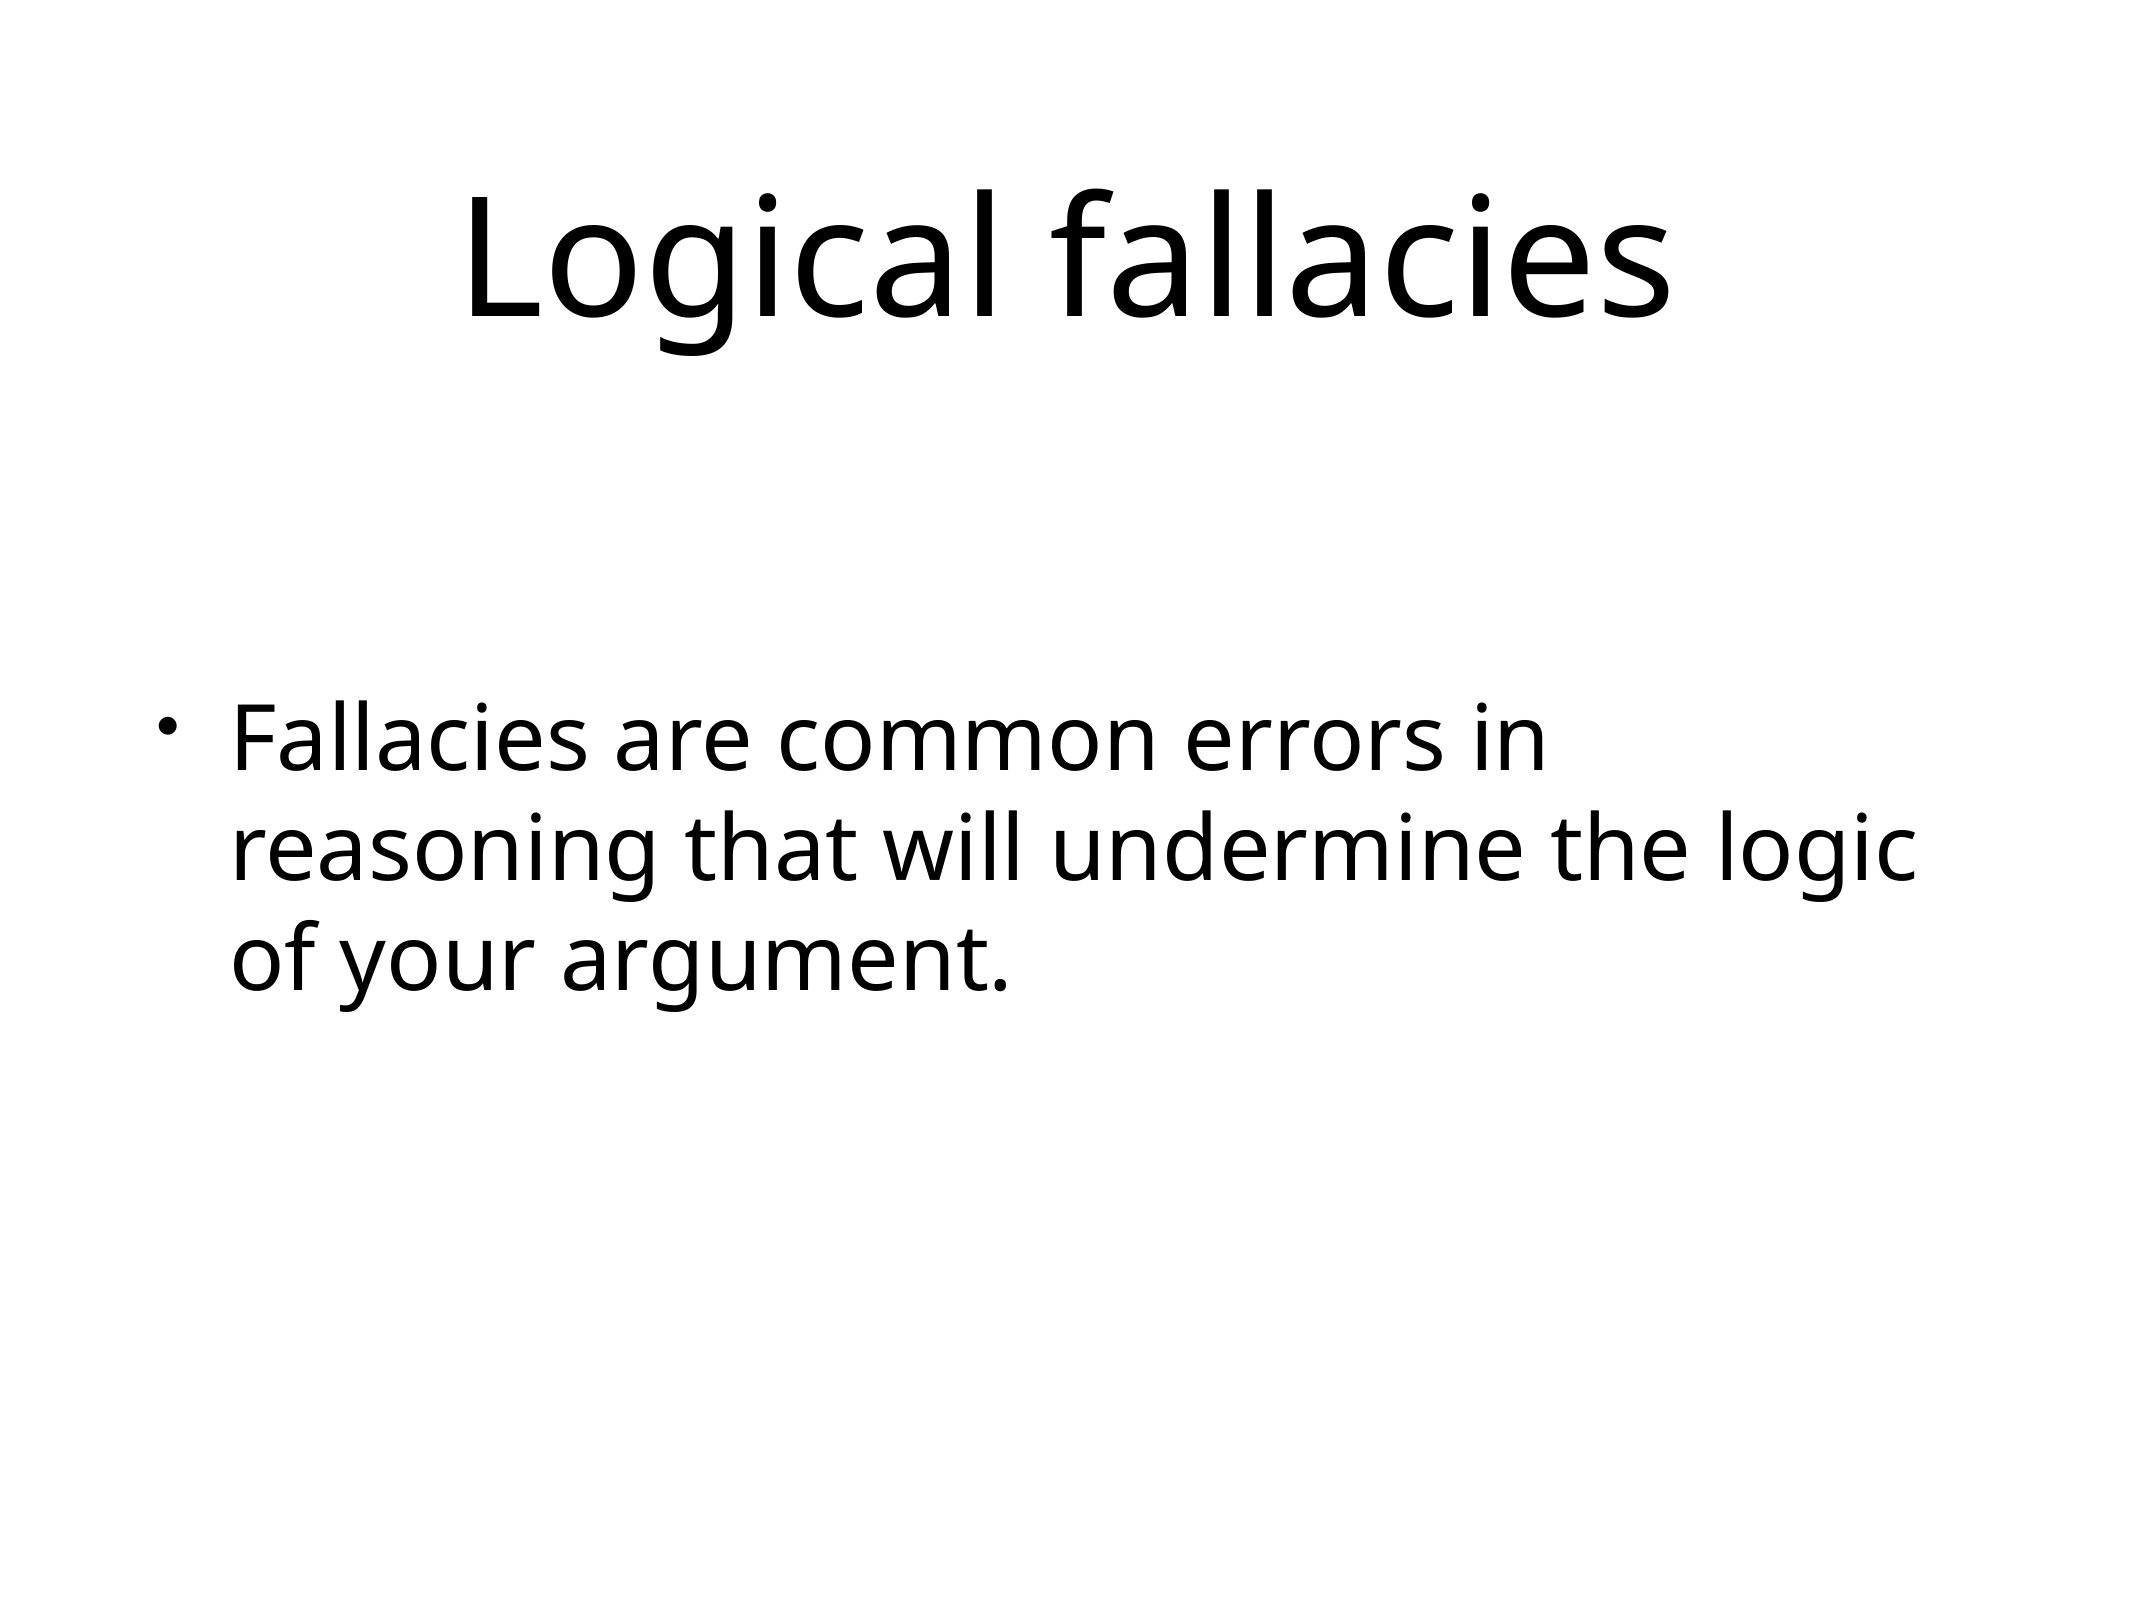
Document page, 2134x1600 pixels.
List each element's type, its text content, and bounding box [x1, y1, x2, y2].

list Fallacies are common errors in reasoning that will undermine the logic of your argument. [155, 426, 1978, 1459]
title Logical fallacies [155, 72, 1978, 426]
